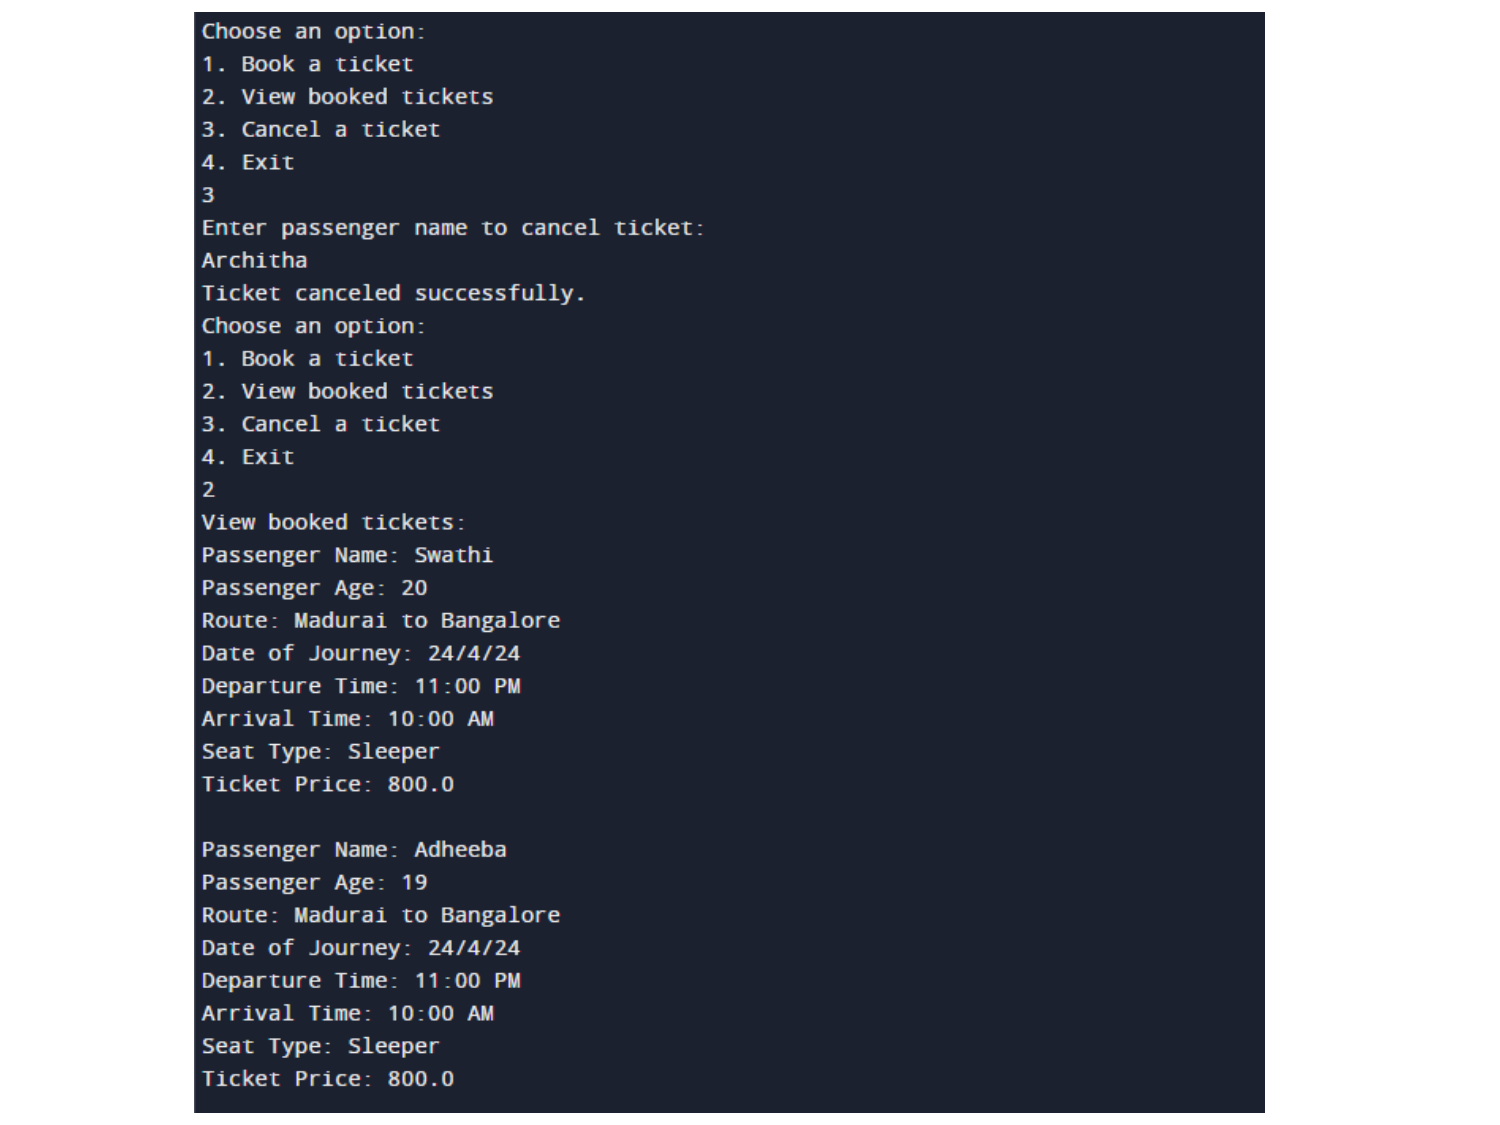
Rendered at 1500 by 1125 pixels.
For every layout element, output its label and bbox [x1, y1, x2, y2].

picture [194, 11, 1265, 1113]
